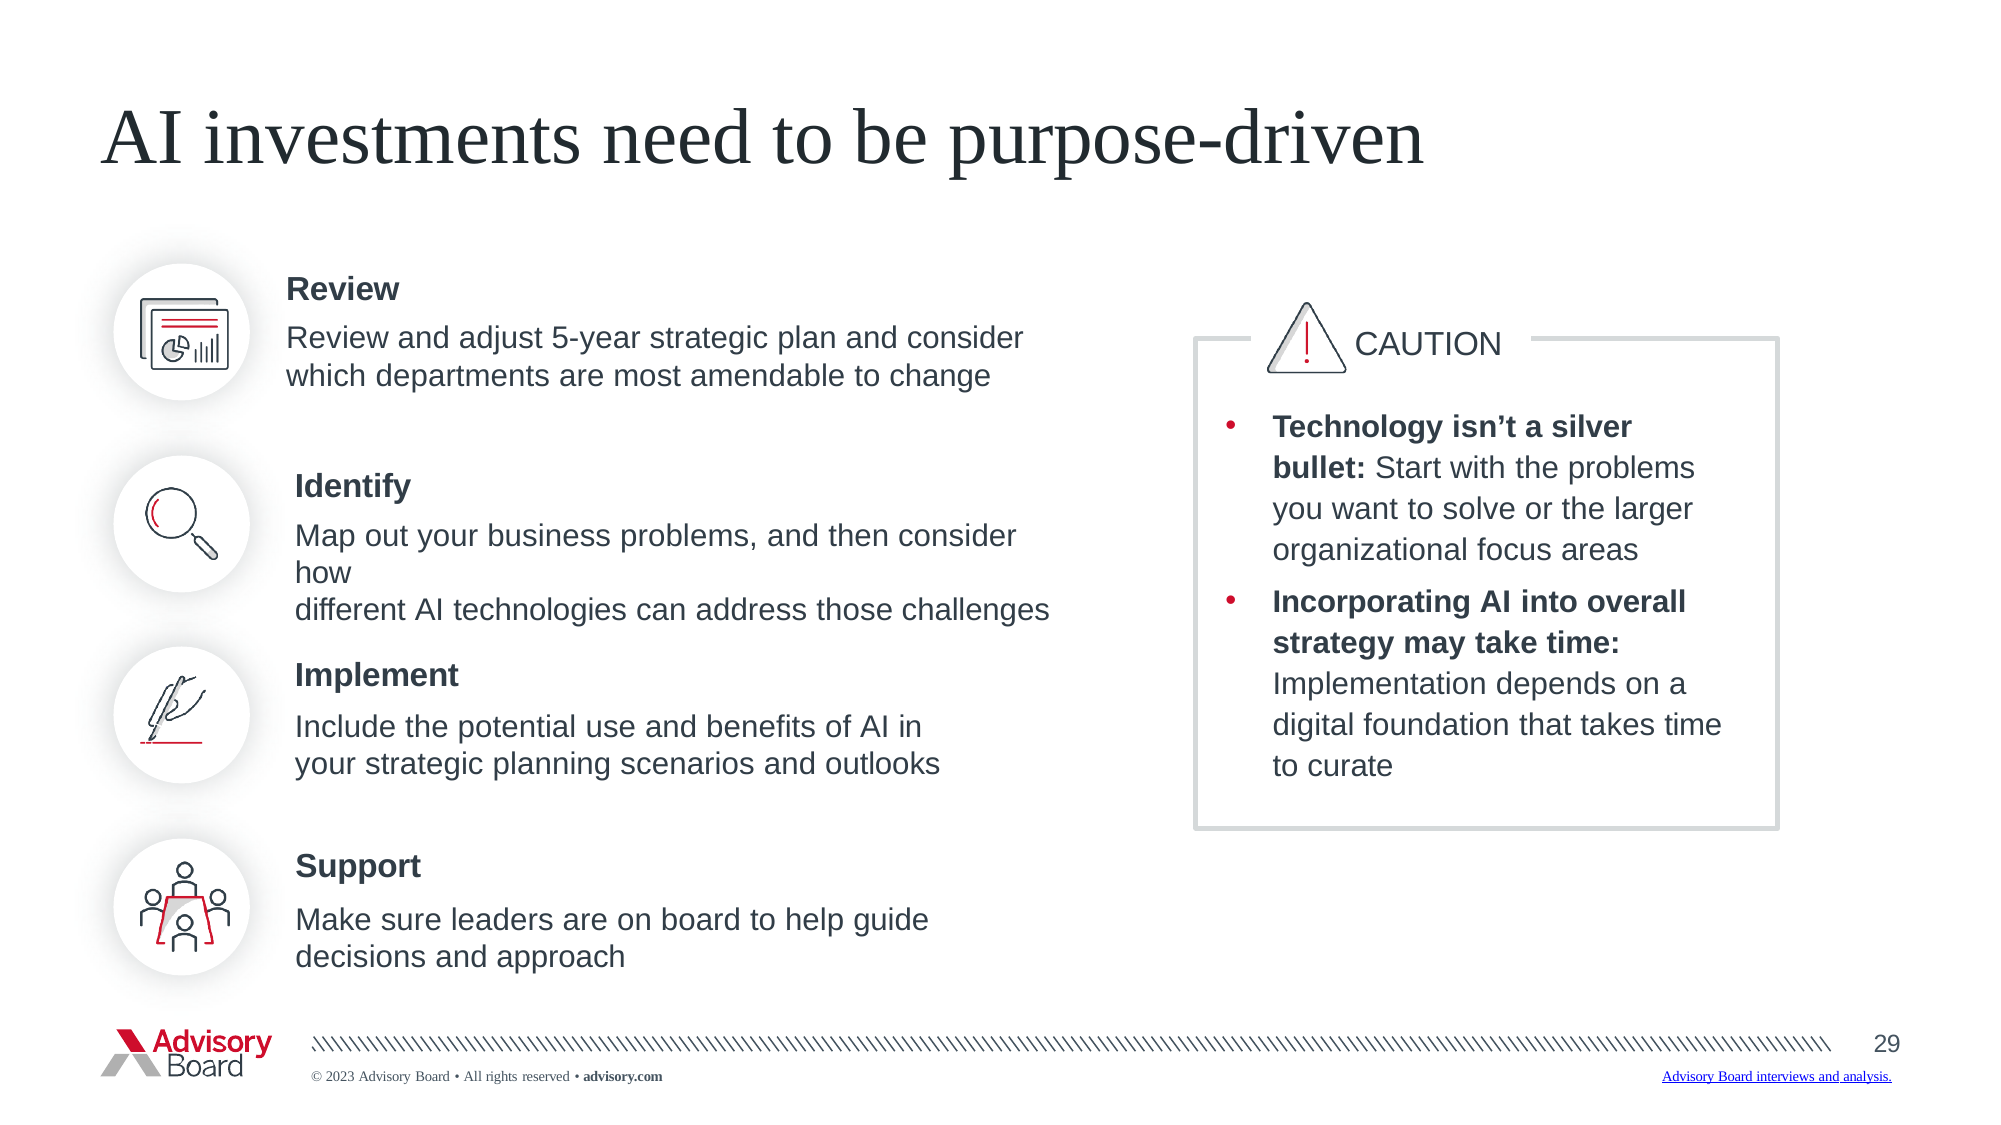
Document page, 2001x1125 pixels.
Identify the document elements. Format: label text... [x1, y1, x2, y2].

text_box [139, 487, 230, 952]
picture [1265, 301, 1347, 375]
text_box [62, 457, 300, 1017]
text_box Review Review and adjust 5-year strategic plan and consider which departments are most amendable to change [304, 254, 1026, 393]
text_box 29 Advisory Board interviews and analysis. [1659, 1027, 1908, 1085]
footer © 2023 Advisory Board • All rights reserved • advisory.com [131, 1066, 670, 1125]
text_box Support Make sure leaders are on board to help guide decisions and approach [304, 827, 930, 974]
title AI investments need to be purpose-driven [98, 82, 1936, 273]
text_box Implement Include the potential use and benefits of AI in your strategic planning scenarios and outlooks [304, 638, 943, 781]
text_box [1193, 301, 1781, 831]
text_box Identify Map out your business problems, and then consider how different AI technologies can address those challenges [304, 451, 1082, 627]
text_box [62, 212, 300, 451]
